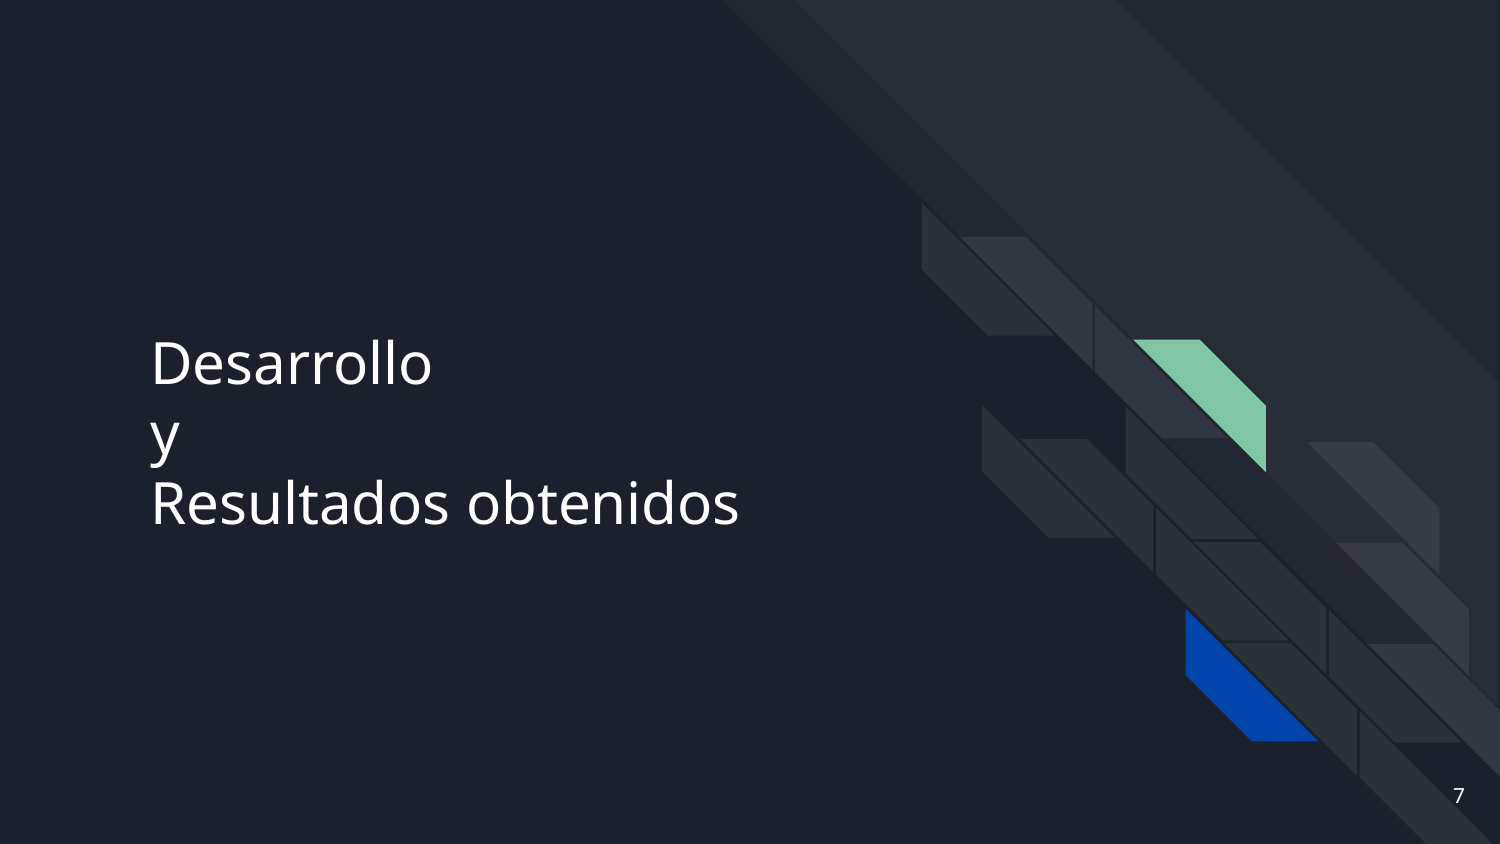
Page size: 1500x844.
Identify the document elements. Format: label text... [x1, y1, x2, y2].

slide_number 7 [1389, 764, 1480, 830]
title Desarrollo y Resultados obtenidos [135, 142, 888, 720]
